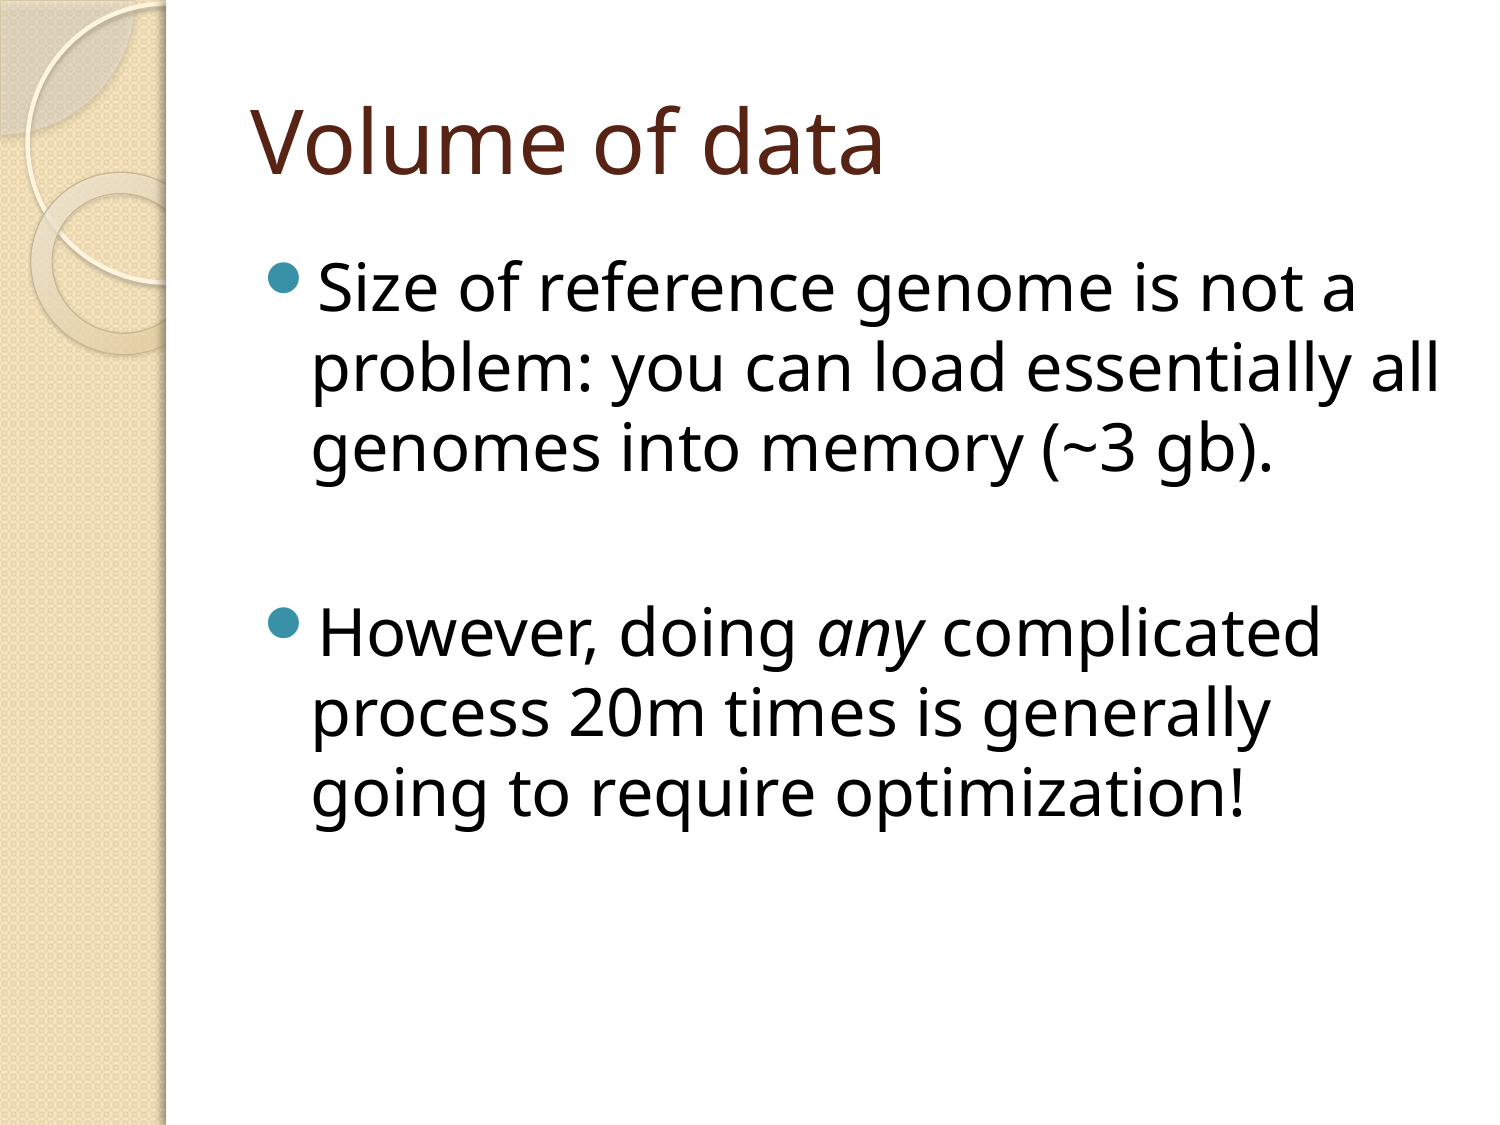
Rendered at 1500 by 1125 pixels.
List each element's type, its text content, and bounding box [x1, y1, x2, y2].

list Size of reference genome is not a problem: you can load essentially all genomes into memory (~3 gb). However, doing any complicated process 20m times is generally going to require optimization! [235, 237, 1466, 1025]
title Volume of data [235, 45, 1466, 233]
